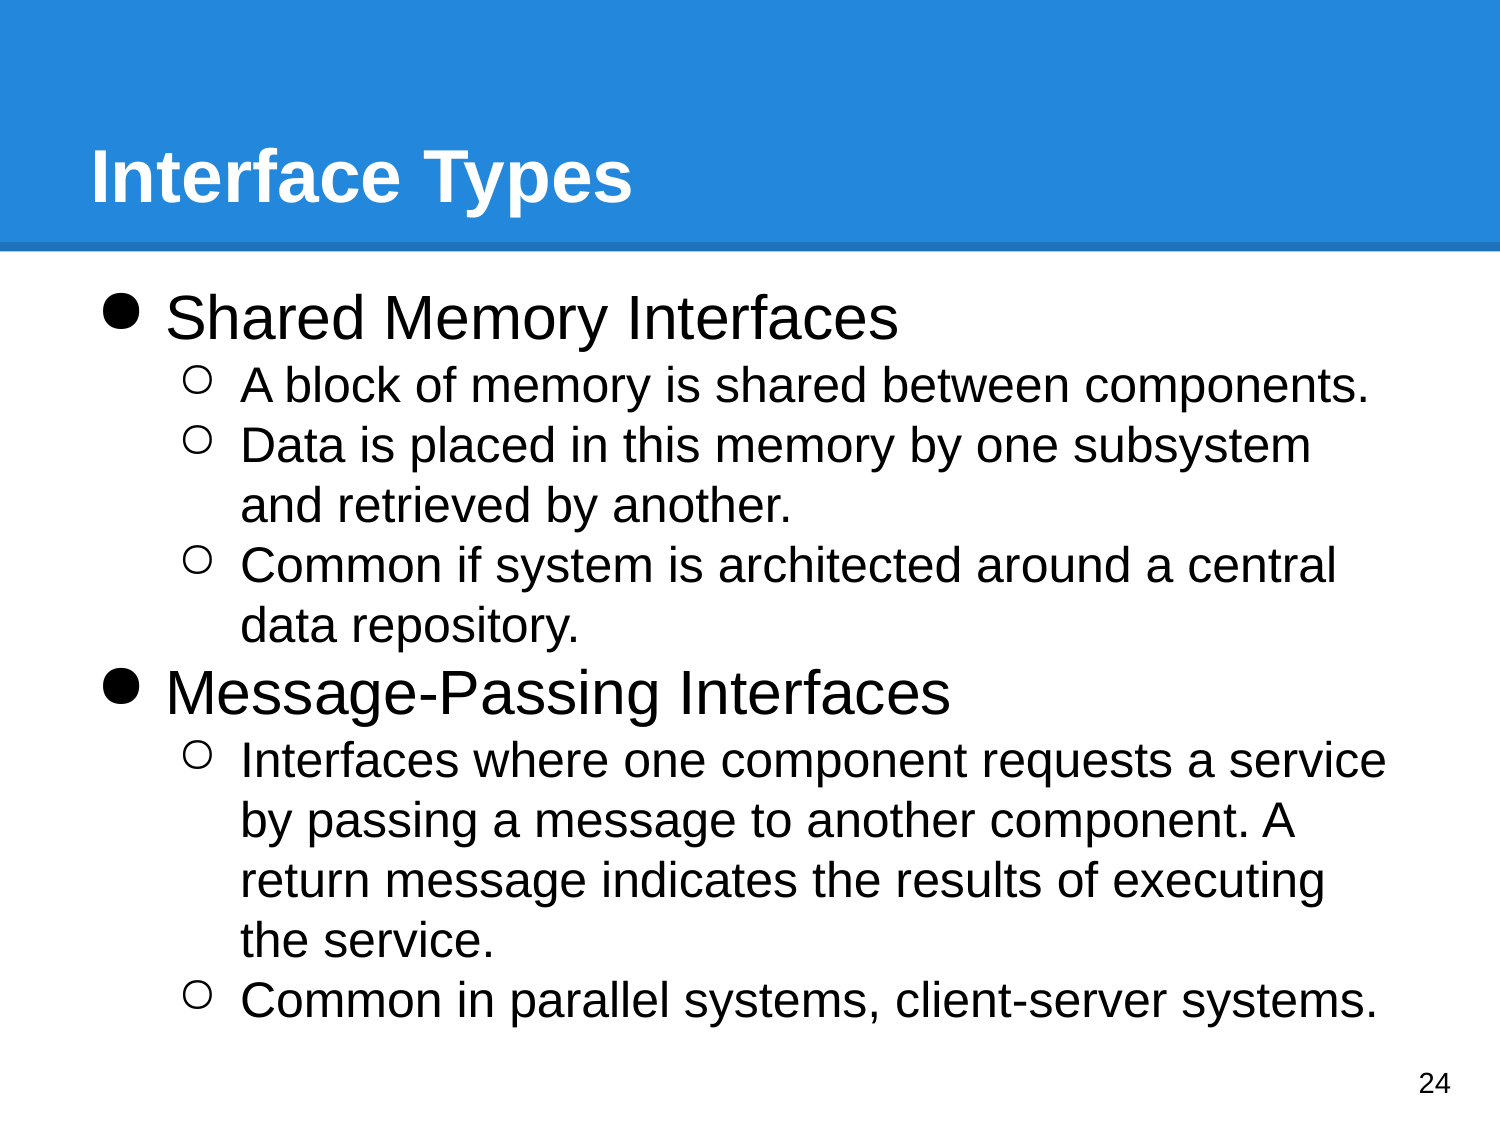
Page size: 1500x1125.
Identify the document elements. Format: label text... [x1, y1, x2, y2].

slide_number ‹#› [1403, 1038, 1494, 1125]
title Interface Types [75, 45, 1425, 233]
list Shared Memory Interfaces A block of memory is shared between components. Data is placed in this memory by one subsystem and retrieved by another. Common if system is architected around a central data repository. Message-Passing Interfaces Interfaces where one component requests a service by passing a message to another component. A return message indicates the results of executing the service. Common in parallel systems, client-server systems. [75, 262, 1425, 1078]
